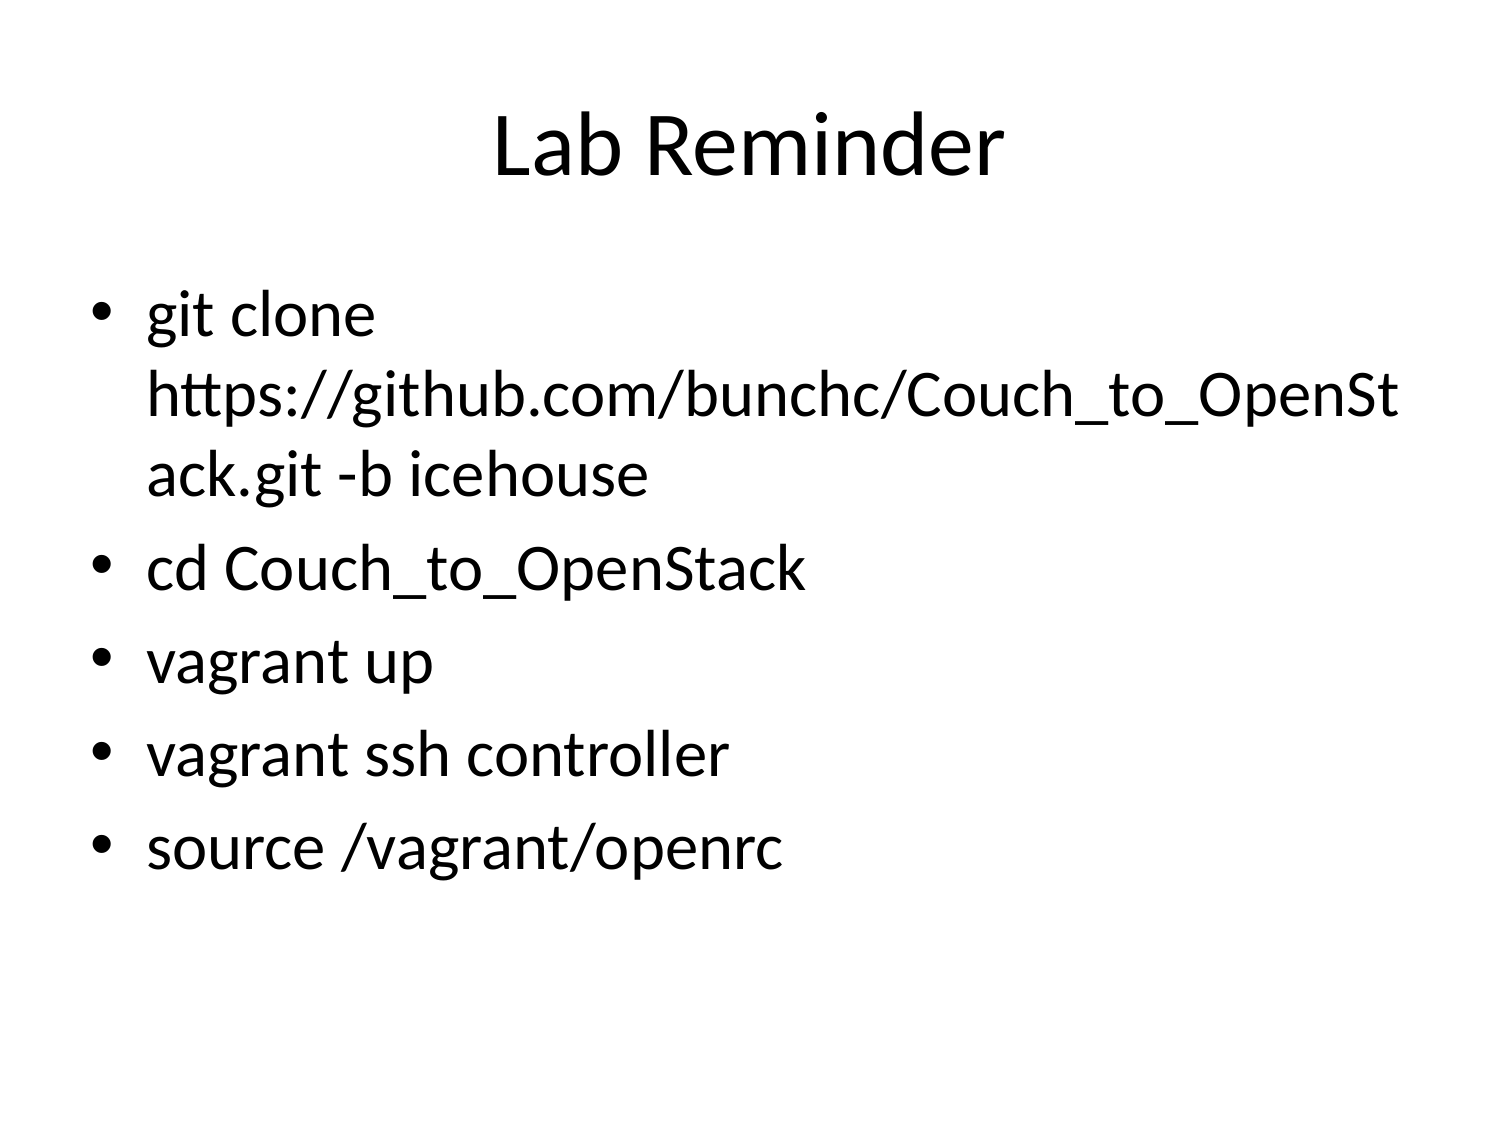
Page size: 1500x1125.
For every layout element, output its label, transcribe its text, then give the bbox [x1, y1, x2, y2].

title Lab Reminder [75, 45, 1425, 233]
list git clone https://github.com/bunchc/Couch_to_OpenStack.git -b icehouse cd Couch_to_OpenStack vagrant up vagrant ssh controller source /vagrant/openrc [75, 262, 1425, 1005]
